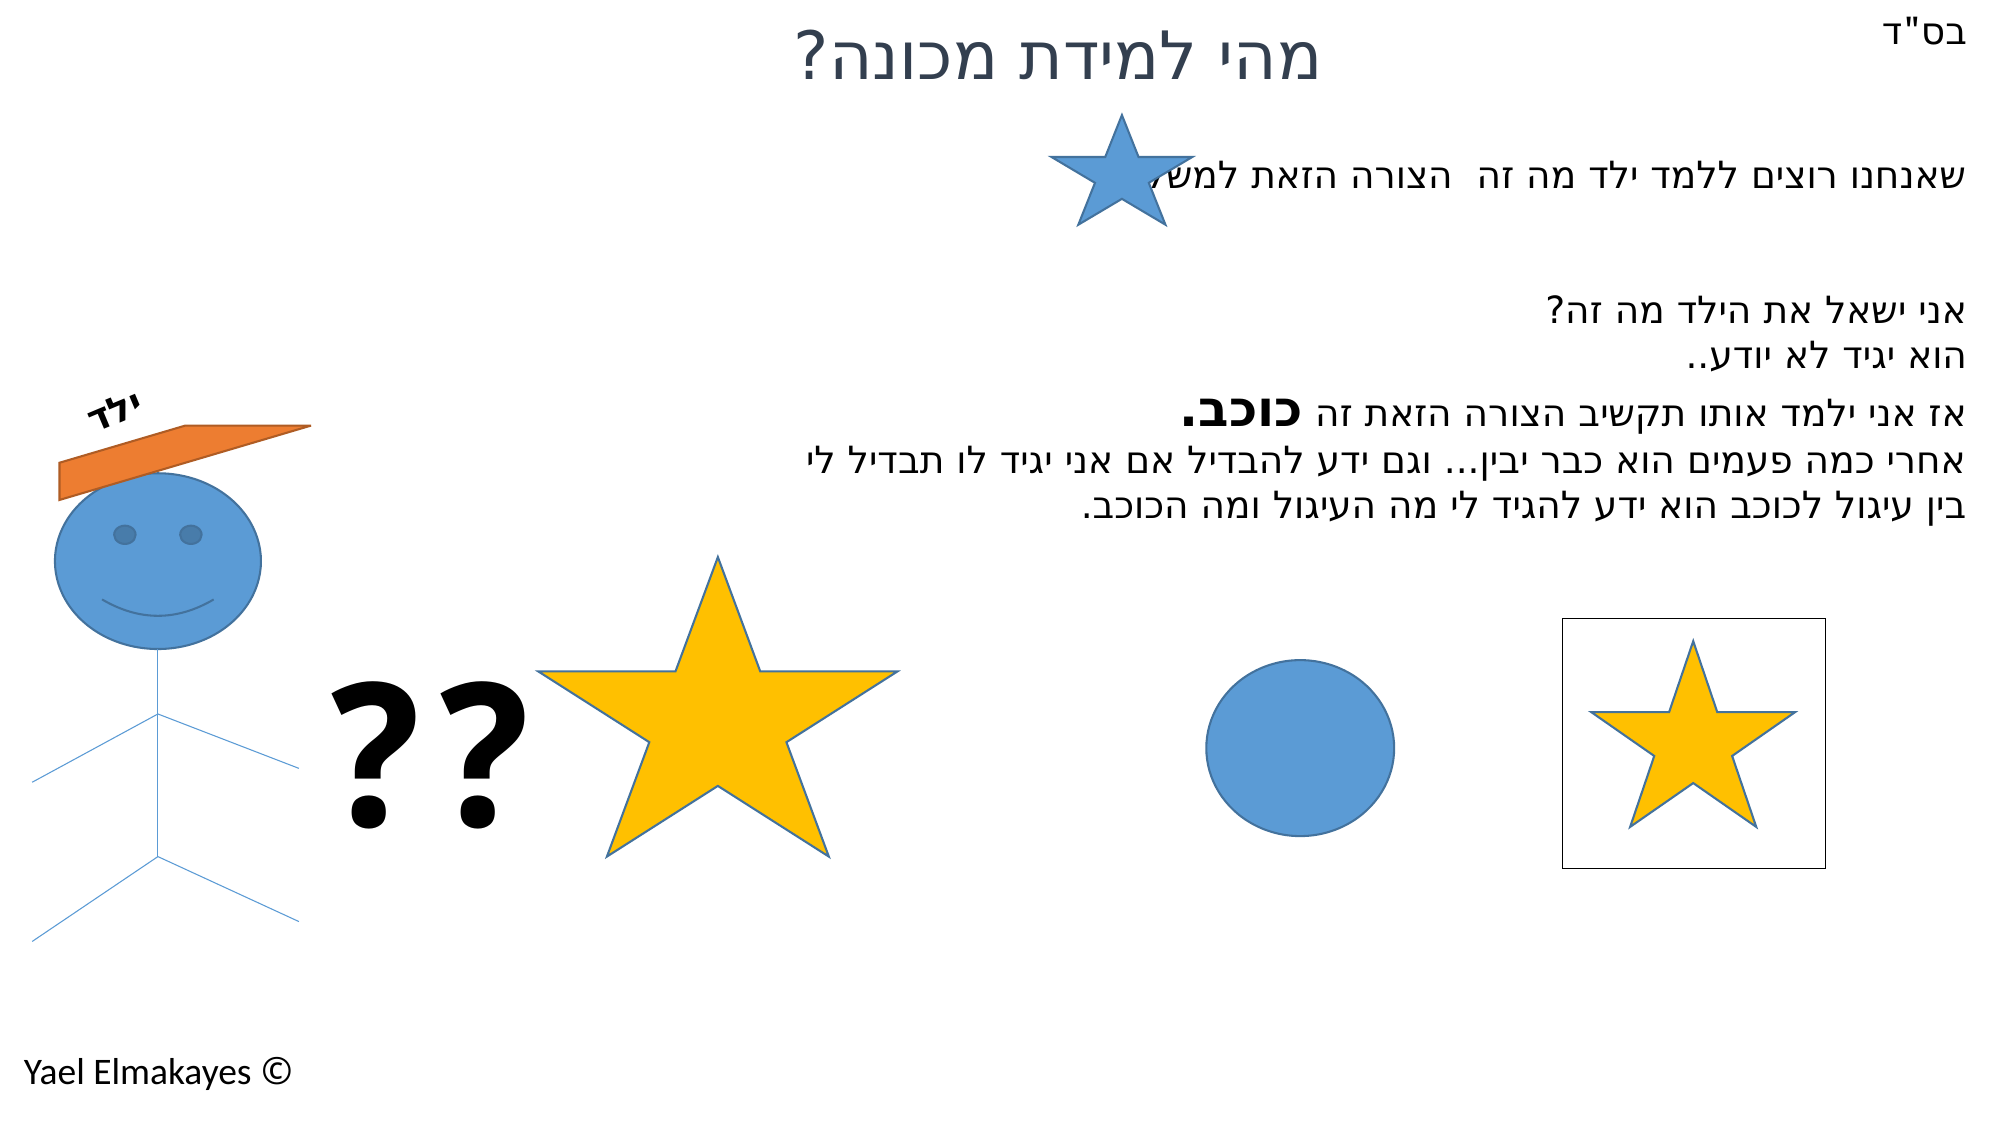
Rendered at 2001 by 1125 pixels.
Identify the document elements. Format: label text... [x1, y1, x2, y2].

text_box [53, 472, 262, 651]
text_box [32, 713, 158, 783]
text_box שאנחנו רוצים ללמד ילד מה זה הצורה הזאת למשל : אני ישאל את הילד מה זה? הוא יגיד לא יודע.. אז אני ילמד אותו תקשיב הצורה הזאת זה כוכב. אחרי כמה פעמים הוא כבר יבין... וגם ידע להבדיל אם אני יגיד לו תבדיל לי בין עיגול לכוכב הוא ידע להגיד לי מה העיגול ומה הכוכב. [741, 99, 1982, 1074]
text_box [1205, 659, 1396, 838]
text_box © Yael Elmakayes [0, 1039, 308, 1100]
text_box ?? [185, 619, 552, 875]
text_box [1562, 618, 1826, 869]
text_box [158, 713, 299, 769]
text_box [1047, 112, 1197, 228]
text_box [158, 856, 299, 922]
text_box ילד [47, 365, 165, 460]
text_box [552, 554, 901, 860]
text_box מהי למידת מכונה? [713, 5, 1338, 101]
text_box [58, 424, 312, 502]
text_box בס"ד [1839, 0, 1982, 60]
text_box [32, 856, 158, 942]
